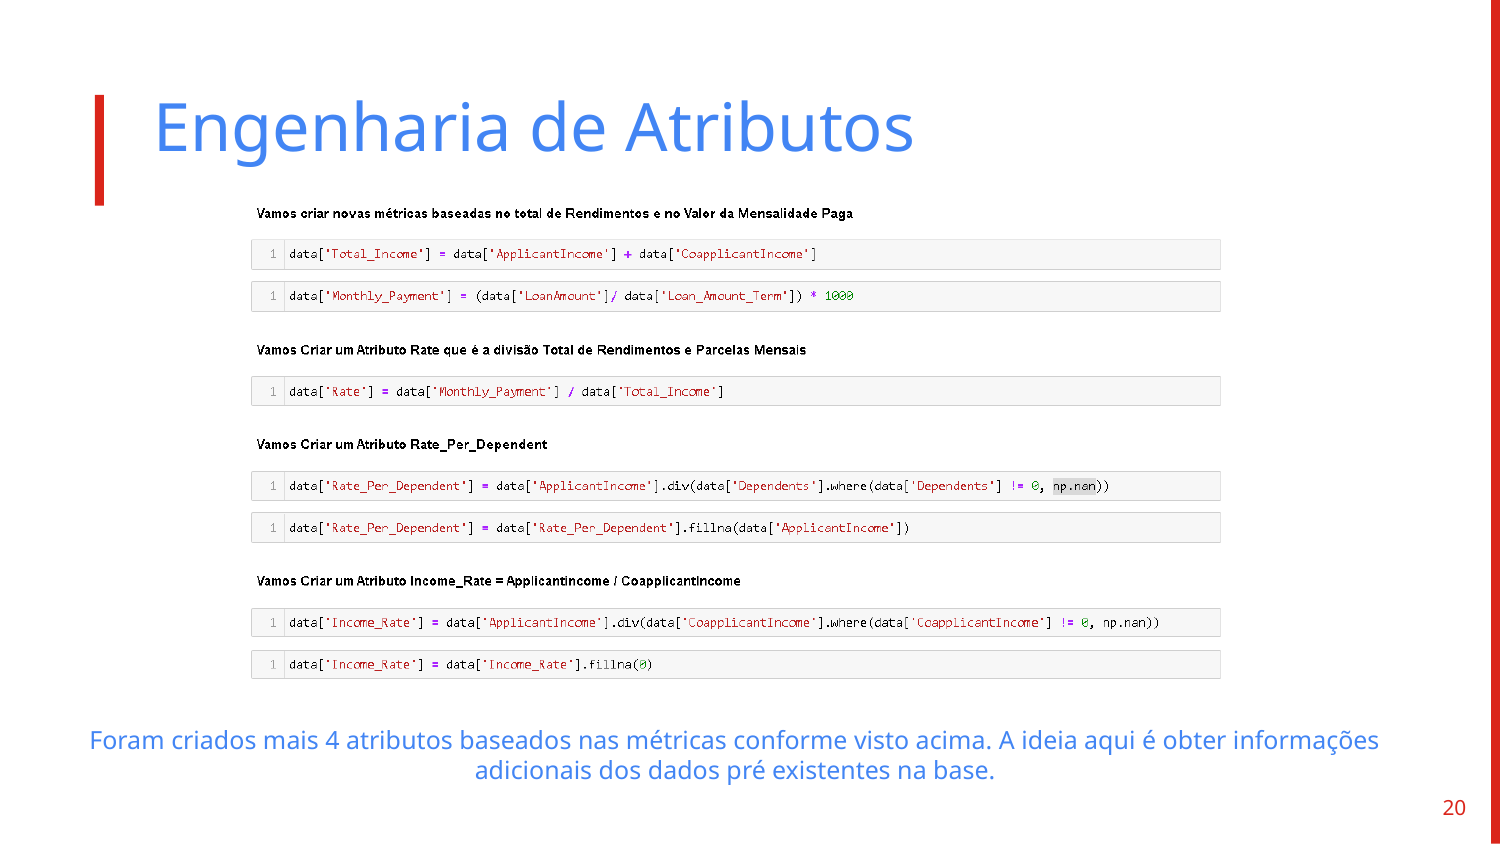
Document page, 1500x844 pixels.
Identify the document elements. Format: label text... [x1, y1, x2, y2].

title Engenharia de Atributos [138, 69, 1459, 187]
picture [242, 197, 1229, 686]
text_box Foram criados mais 4 atributos baseados nas métricas conforme visto acima. A ideia aqui é obter informações adicionais dos dados pré existentes na base. [36, 709, 1435, 803]
slide_number 20 [1391, 779, 1482, 844]
